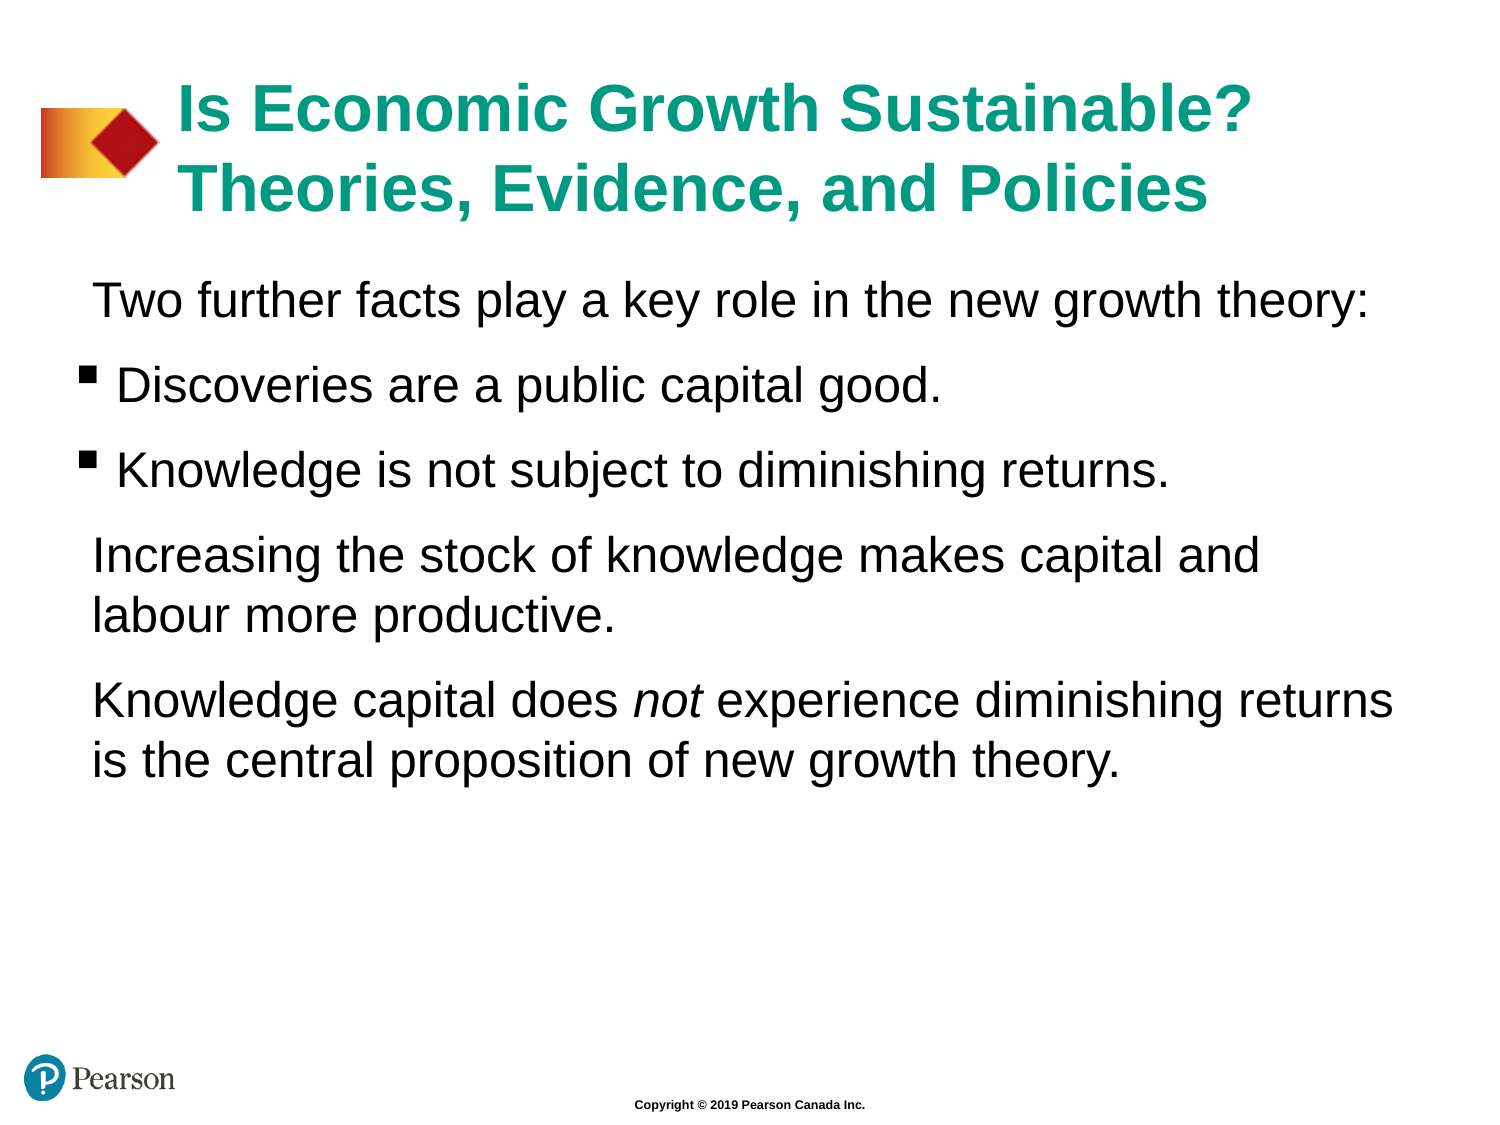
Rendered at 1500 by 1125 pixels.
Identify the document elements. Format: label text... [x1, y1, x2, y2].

title Is Economic Growth Sustainable? Theories, Evidence, and Policies [162, 17, 1425, 273]
picture [50, 1054, 175, 1101]
picture [24, 1087, 34, 1101]
list Two further facts play a key role in the new growth theory: Discoveries are a public capital good. Knowledge is not subject to diminishing returns. Increasing the stock of knowledge makes capital and labour more productive. Knowledge capital does not experience diminishing returns is the central proposition of new growth theory. [59, 259, 1410, 1003]
picture [33, 1064, 58, 1089]
picture [24, 1054, 41, 1072]
picture [41, 108, 160, 178]
